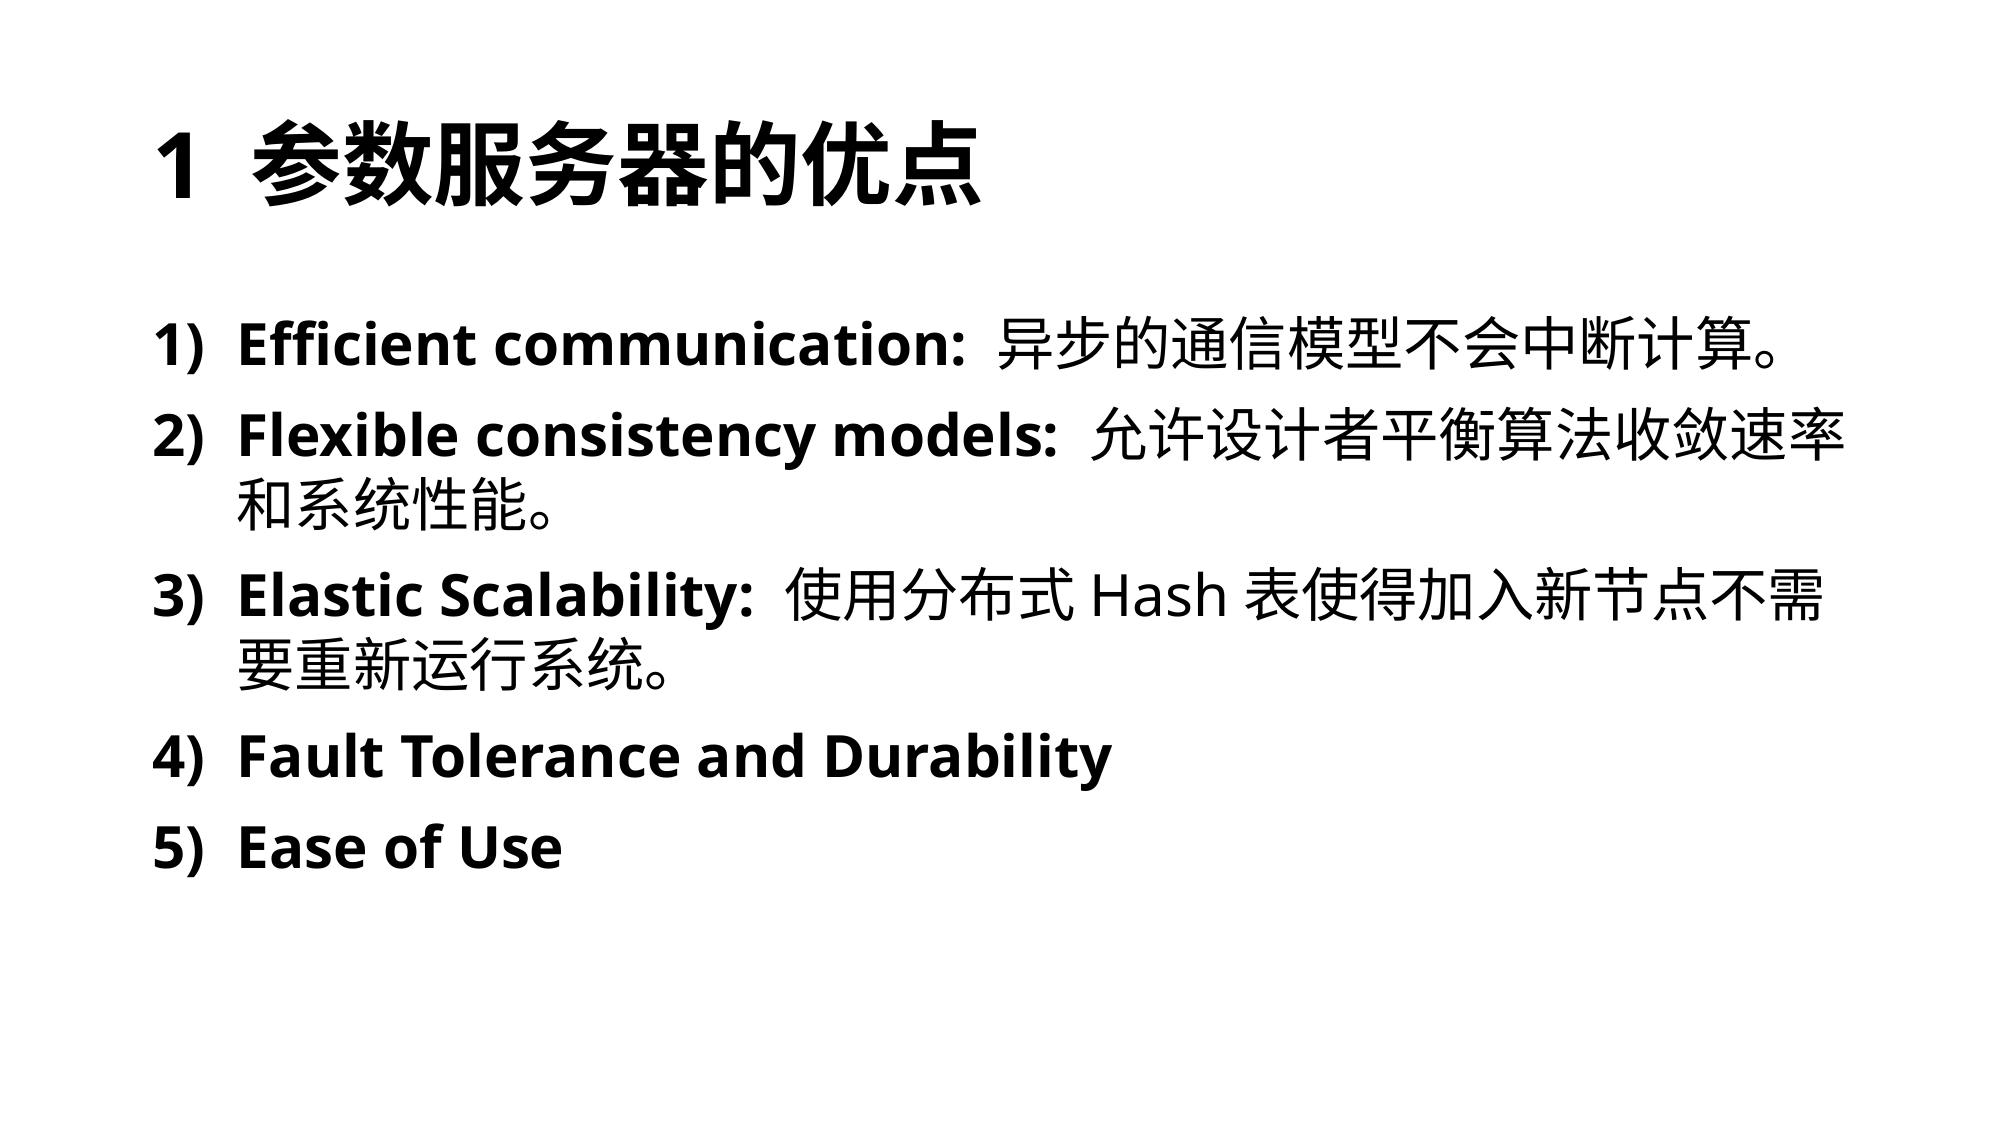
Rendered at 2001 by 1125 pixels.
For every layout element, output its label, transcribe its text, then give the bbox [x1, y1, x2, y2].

title 1 参数服务器的优点 [137, 59, 1863, 278]
list Efficient communication: 异步的通信模型不会中断计算。 Flexible consistency models: 允许设计者平衡算法收敛速率和系统性能。 Elastic Scalability: 使用分布式Hash表使得加入新节点不需要重新运行系统。 Fault Tolerance and Durability Ease of Use [137, 299, 1863, 1014]
